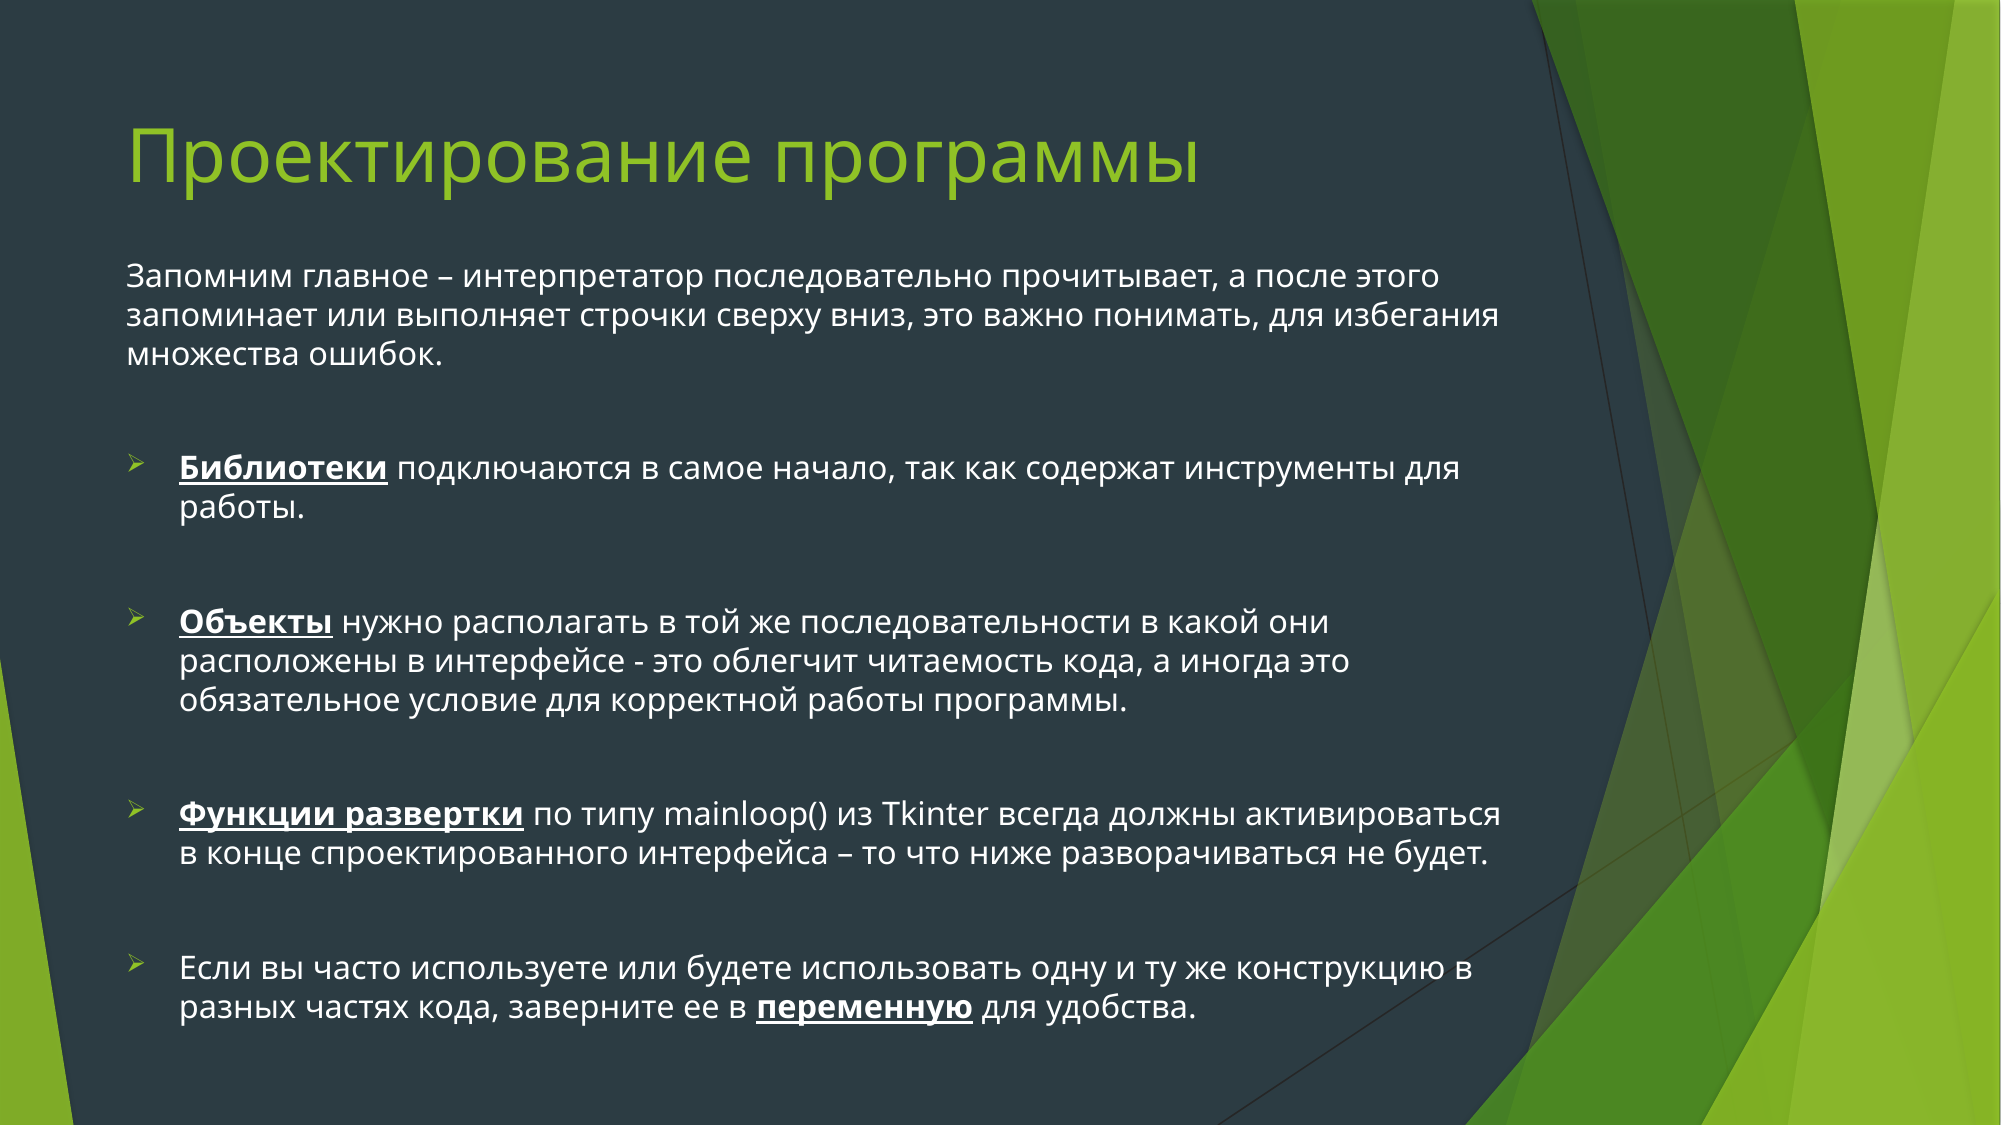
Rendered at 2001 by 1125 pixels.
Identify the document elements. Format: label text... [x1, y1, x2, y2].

title Проектирование программы [111, 99, 1522, 228]
list Запомним главное – интерпретатор последовательно прочитывает, а после этого запоминает или выполняет строчки сверху вниз, это важно понимать, для избегания множества ошибок. Библиотеки подключаются в самое начало, так как содержат инструменты для работы. Объекты нужно располагать в той же последовательности в какой они расположены в интерфейсе - это облегчит читаемость кода, а иногда это обязательное условие для корректной работы программы. Функции развертки по типу mainloop() из Tkinter всегда должны активироваться в конце спроектированного интерфейса – то что ниже разворачиваться не будет. Если вы часто используете или будете использовать одну и ту же конструкцию в разных частях кода, заверните ее в переменную для удобства. [111, 246, 1522, 1053]
